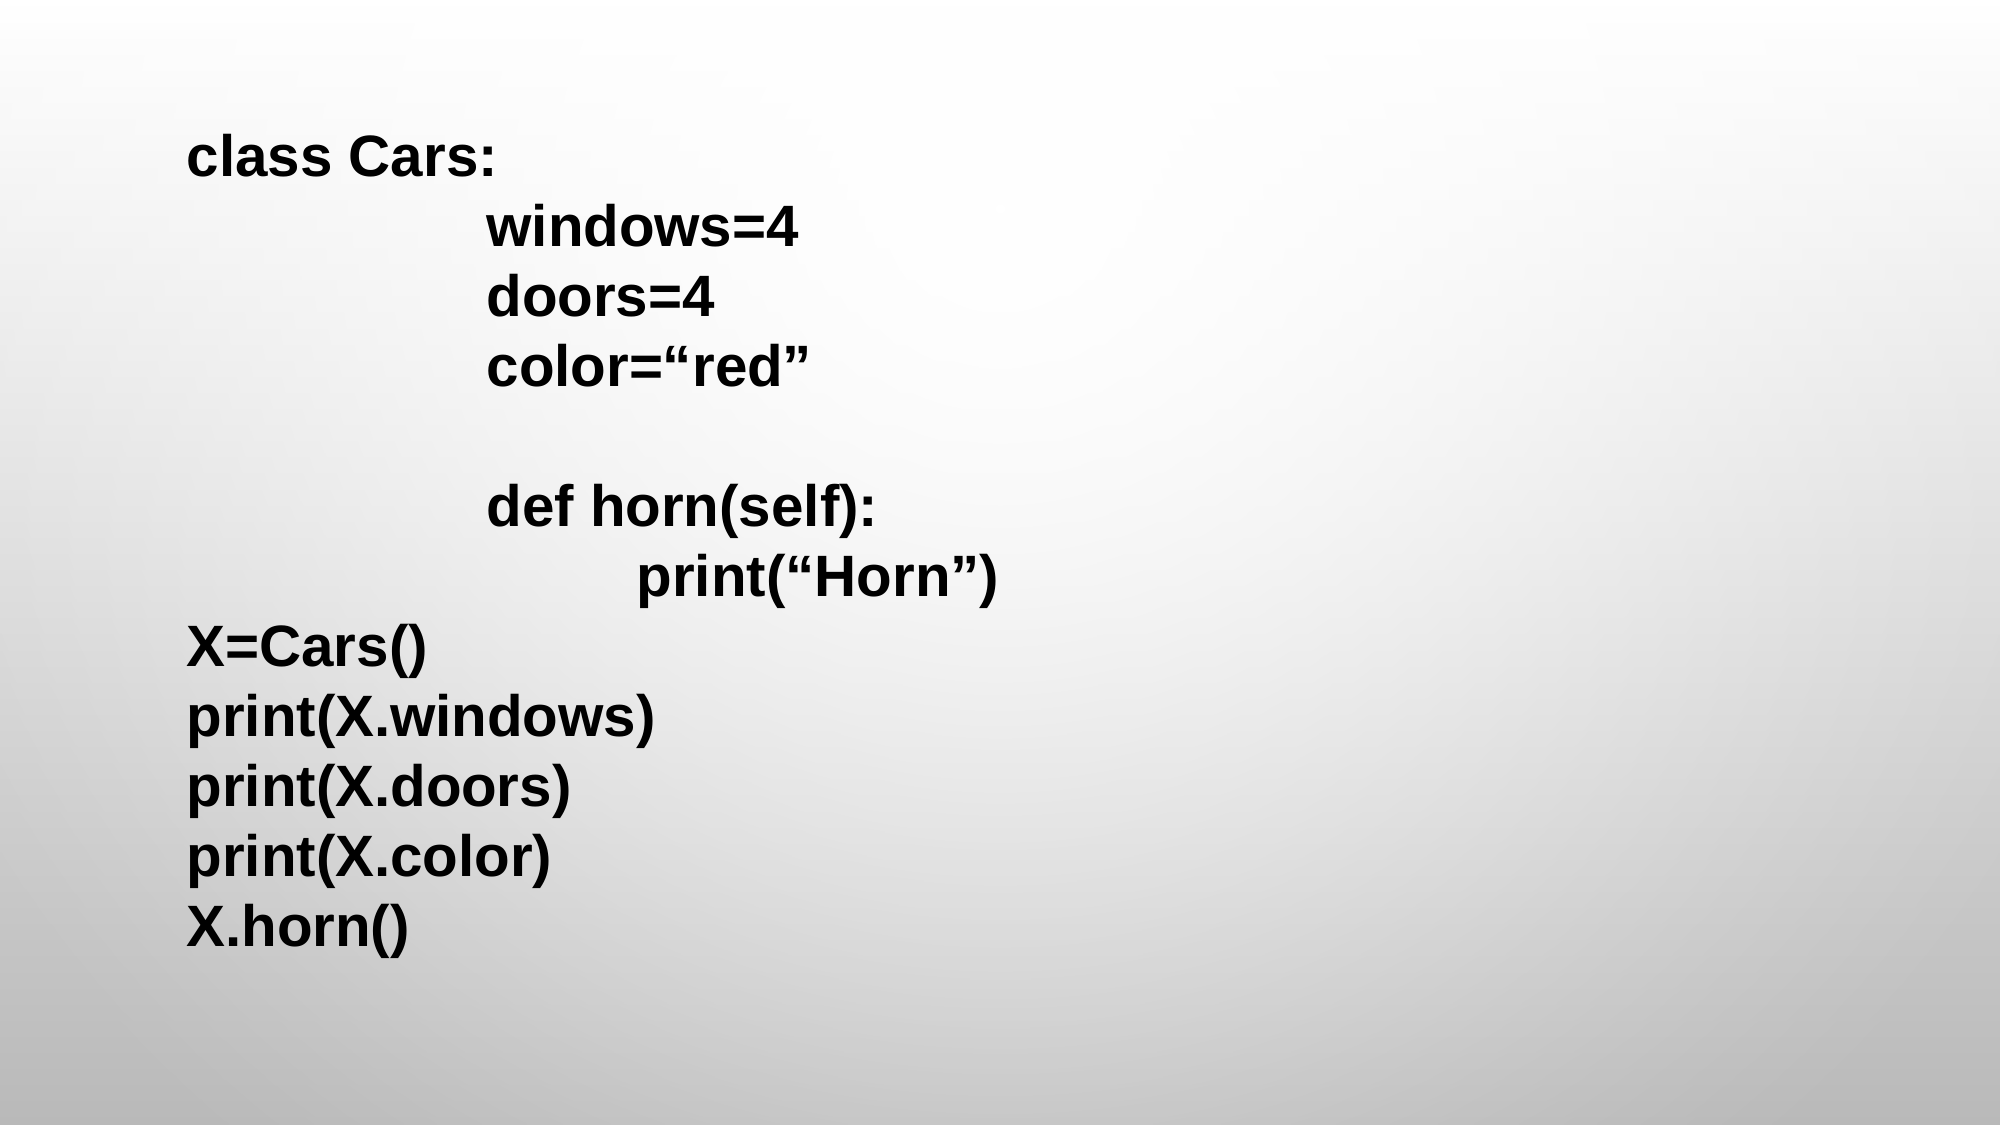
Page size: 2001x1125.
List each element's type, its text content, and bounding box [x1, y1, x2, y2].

text_box class Cars: windows=4 doors=4 color=“red” def horn(self): print(“Horn”) X=Cars() print(X.windows) print(X.doors) print(X.color) X.horn() [171, 110, 1904, 966]
picture [0, 0, 2000, 1125]
